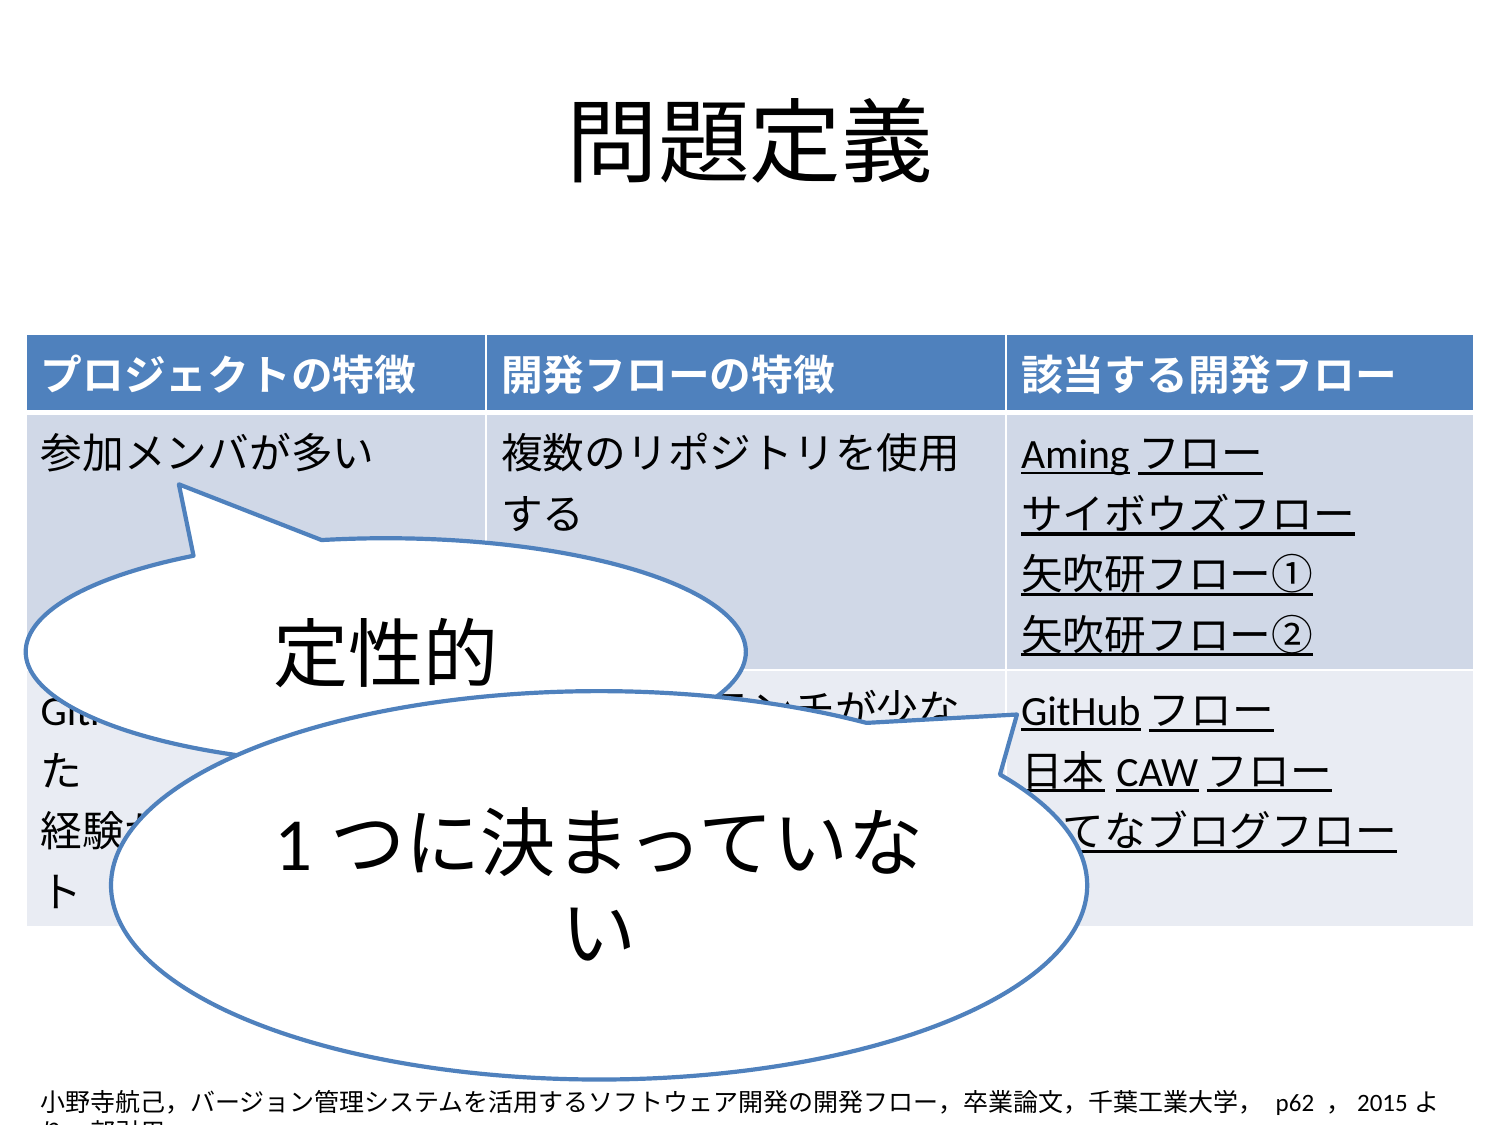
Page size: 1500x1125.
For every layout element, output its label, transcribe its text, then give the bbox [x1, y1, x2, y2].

table_cell GitHubフロー 日本CAWフロー はてなブログフロー [1007, 671, 1473, 926]
title 問題定義 [75, 45, 1425, 233]
table_cell 複数のリポジトリを使用する [487, 415, 1005, 669]
table_header プロジェクトの特徴 [27, 335, 485, 410]
table_cell GitHubを今まで導入した 経験が無いプロジェクト [27, 671, 227, 926]
table_cell 参加メンバが多い [27, 415, 485, 633]
table_header 該当する開発フロー [1007, 335, 1473, 410]
table_cell 使用するブランチが少ない [724, 671, 1005, 720]
text_box 小野寺航己，バージョン管理システムを活用するソフトウェア開発の開発フロー，卒業論文，千葉工業大学， p62 ，2015より一部引用 [25, 1079, 1461, 1125]
text_box 定性的 [23, 482, 748, 756]
text_box 1つに決まっていない [108, 689, 1090, 1082]
table_cell Amingフロー サイボウズフロー 矢吹研フロー① 矢吹研フロー② [1007, 415, 1473, 669]
table_header 開発フローの特徴 [487, 335, 1005, 410]
